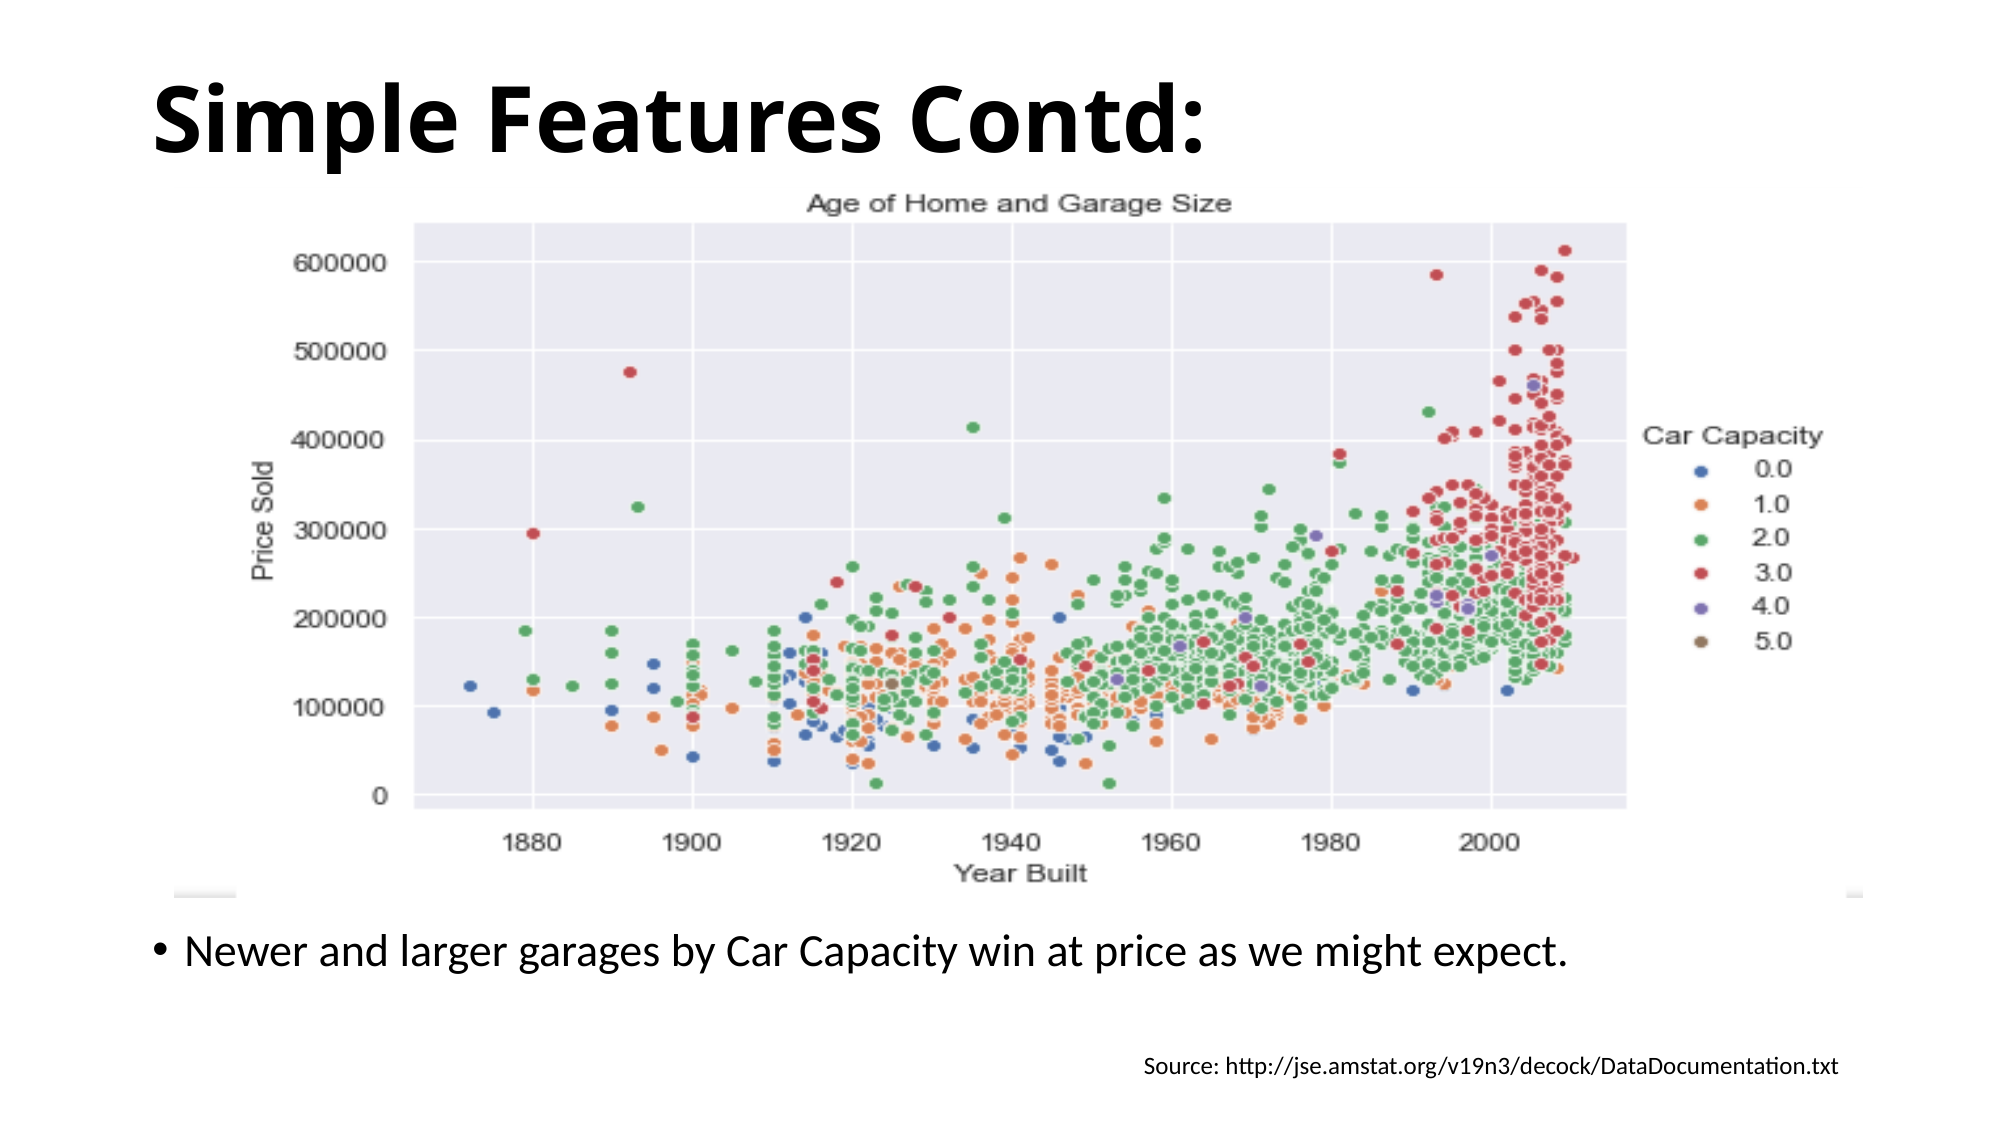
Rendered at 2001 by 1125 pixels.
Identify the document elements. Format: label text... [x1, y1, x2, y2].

list Newer and larger garages by Car Capacity win at price as we might expect. [137, 919, 1863, 1014]
text_box Source: http://jse.amstat.org/v19n3/decock/DataDocumentation.txt [1129, 1042, 1863, 1088]
picture [174, 186, 1863, 898]
title Simple Features Contd: [137, 59, 1863, 187]
